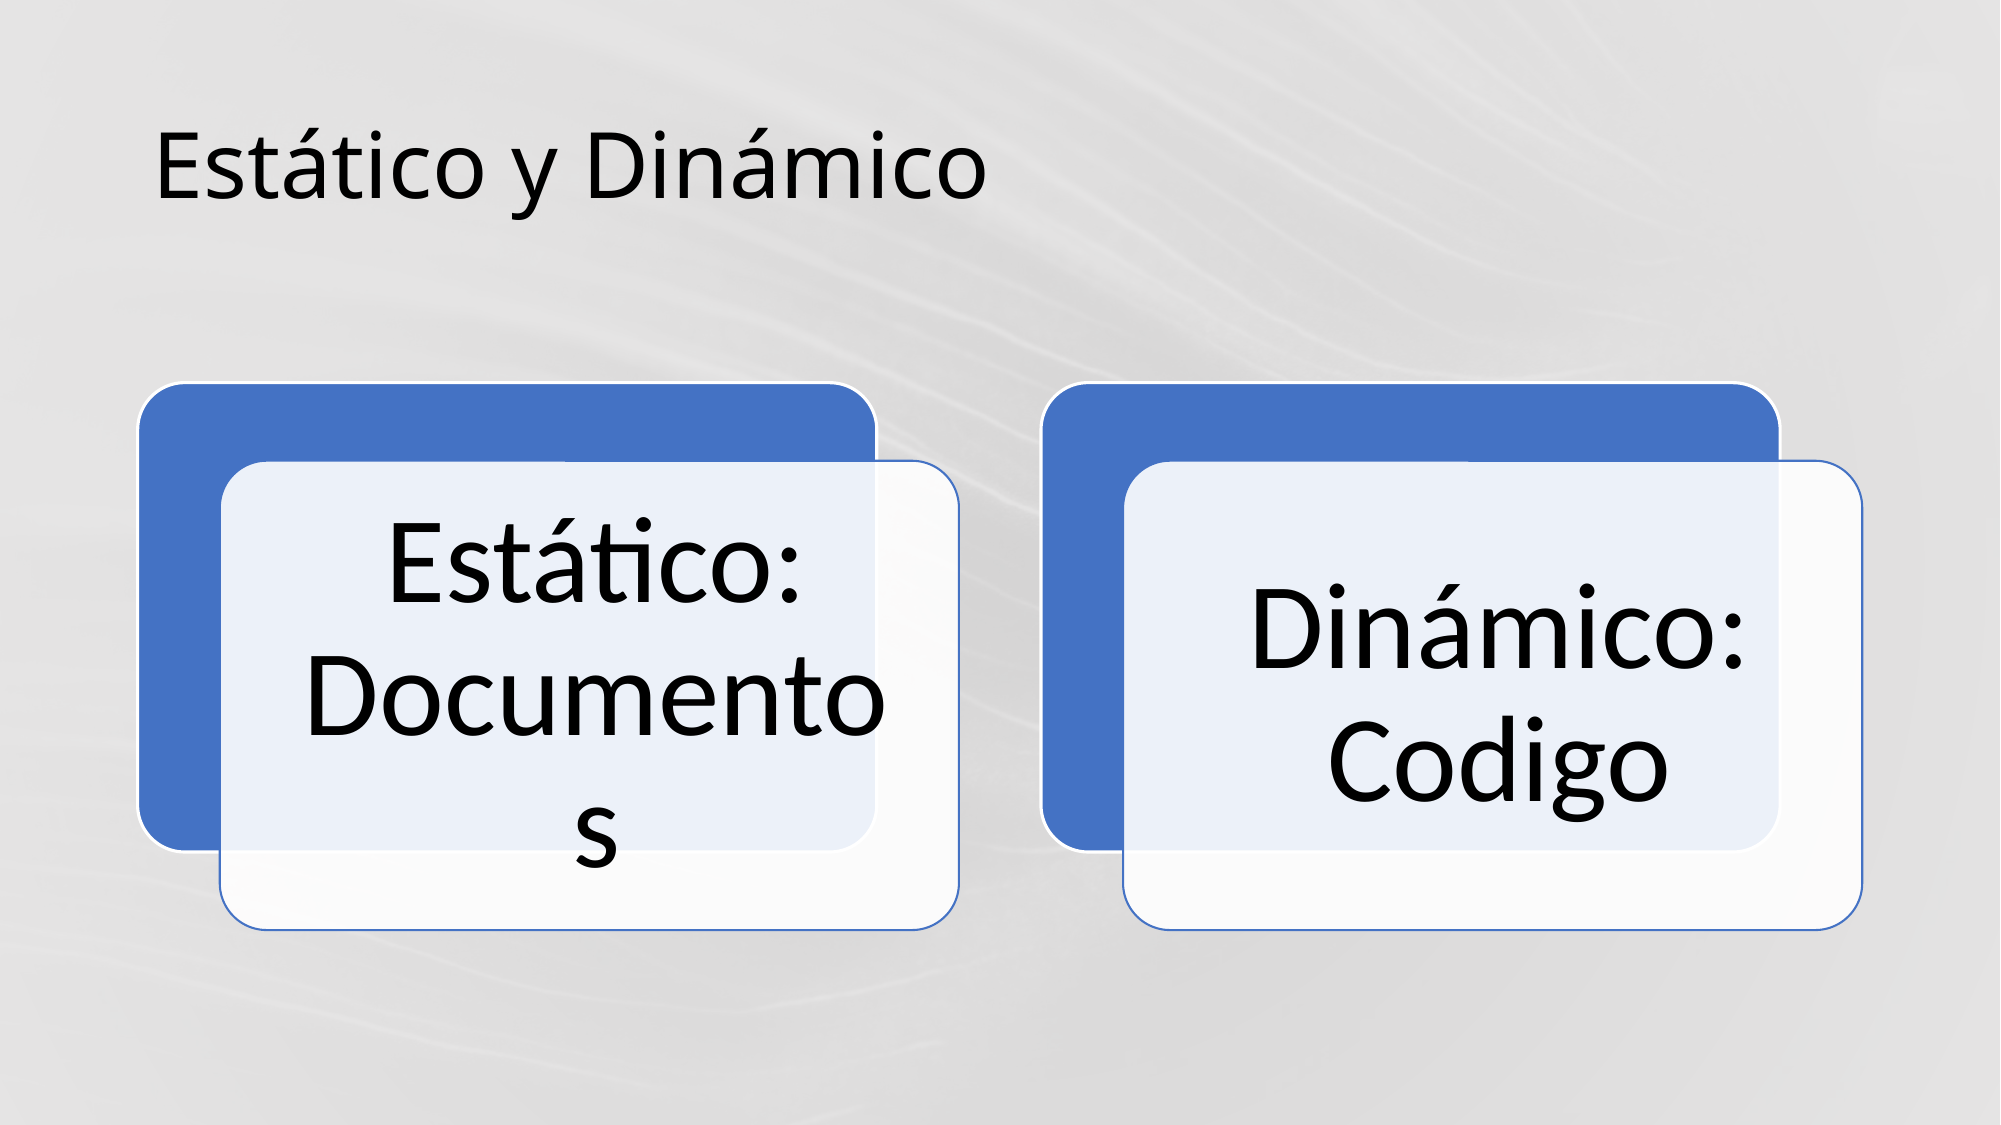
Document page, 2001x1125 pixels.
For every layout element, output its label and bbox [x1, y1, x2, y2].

picture [0, 0, 2000, 1125]
list [137, 299, 1863, 1014]
